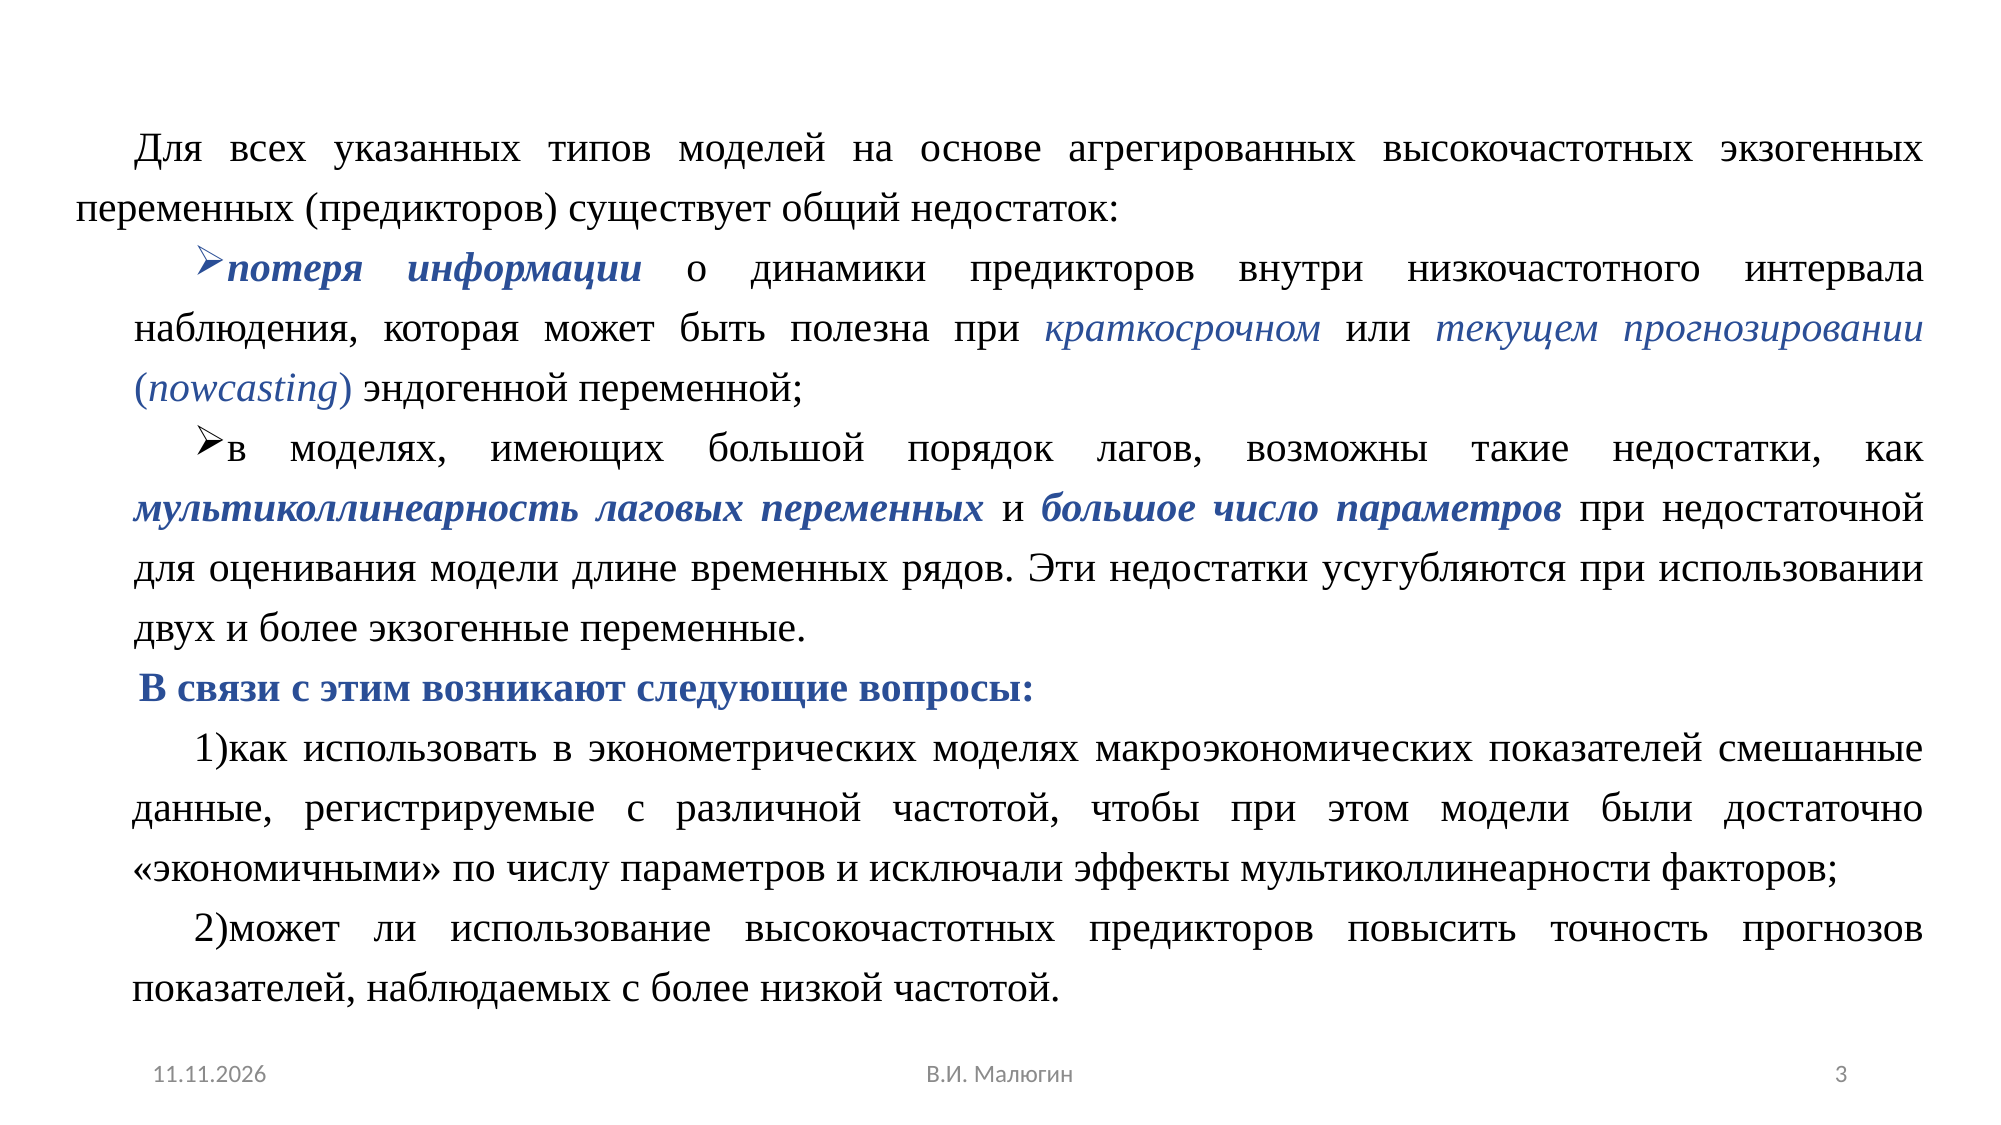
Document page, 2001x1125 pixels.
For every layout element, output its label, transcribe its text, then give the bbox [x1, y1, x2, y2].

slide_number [137, 1042, 588, 1103]
slide_number 3 [1412, 1042, 1863, 1103]
text_box Для всех указанных типов моделей на основе агрегированных высокочастотных экзогенных переменных (предикторов) существует общий недостаток: потеря информации о динамики предикторов внутри низкочастотного интервала наблюдения, которая может быть полезна при краткосрочном или текущем прогнозировании (nowcasting) эндогенной переменной; в моделях, имеющих большой порядок лагов, возможны такие недостатки, как мультиколлинеарность лаговых переменных и большое число параметров при недостаточной для оценивания модели длине временных рядов. Эти недостатки усугубляются при использовании двух и более экзогенные переменные. В связи с этим возникают следующие вопросы: как использовать в эконометрических моделях макроэкономических показателей смешанные данные, регистрируемые с различной частотой, чтобы при этом модели были достаточно «экономичными» по числу параметров и исключали эффекты мультиколлинеарности факторов; может ли использование высокочастотных предикторов повысить точность прогнозов показателей, наблюдаемых с более низкой частотой. [61, 102, 1939, 864]
footer В.И. Малюгин [662, 1042, 1338, 1103]
